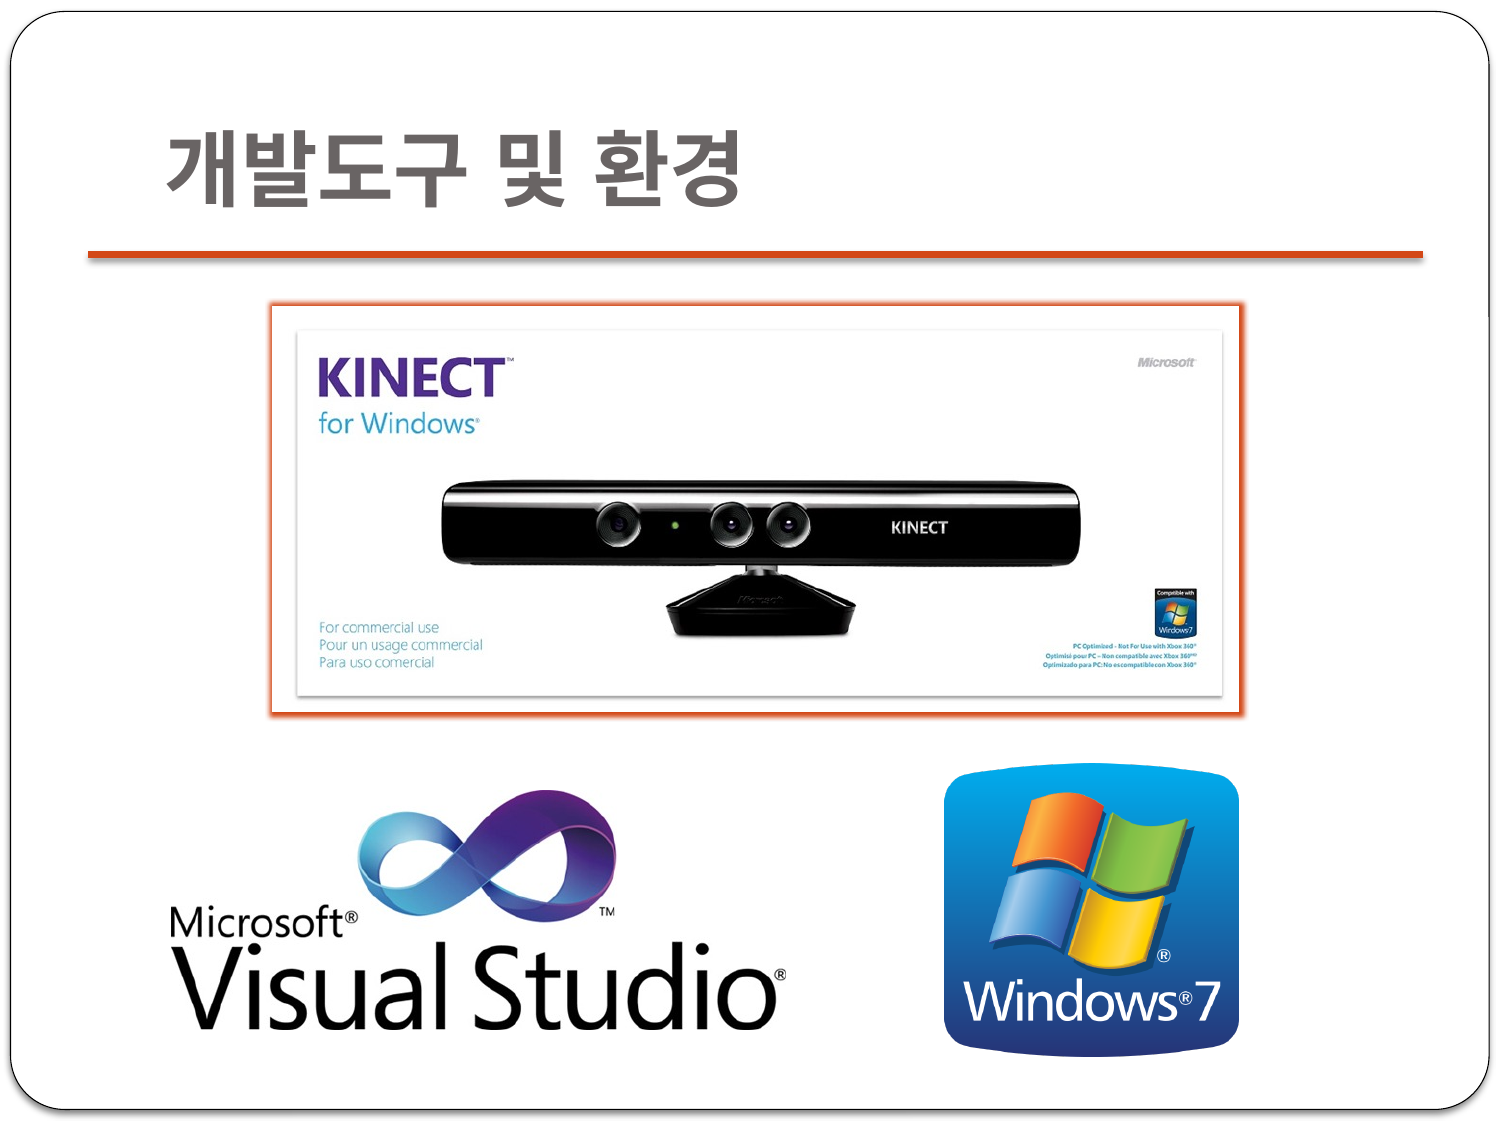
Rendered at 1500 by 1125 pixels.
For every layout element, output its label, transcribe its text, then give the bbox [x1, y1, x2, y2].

picture [272, 306, 1240, 712]
picture [1122, 763, 1240, 798]
picture [943, 763, 1062, 799]
title 개발도구 및 환경 [150, 75, 1425, 233]
picture [170, 790, 786, 1030]
picture [943, 793, 1240, 1057]
text_box [0, 0, 1500, 75]
